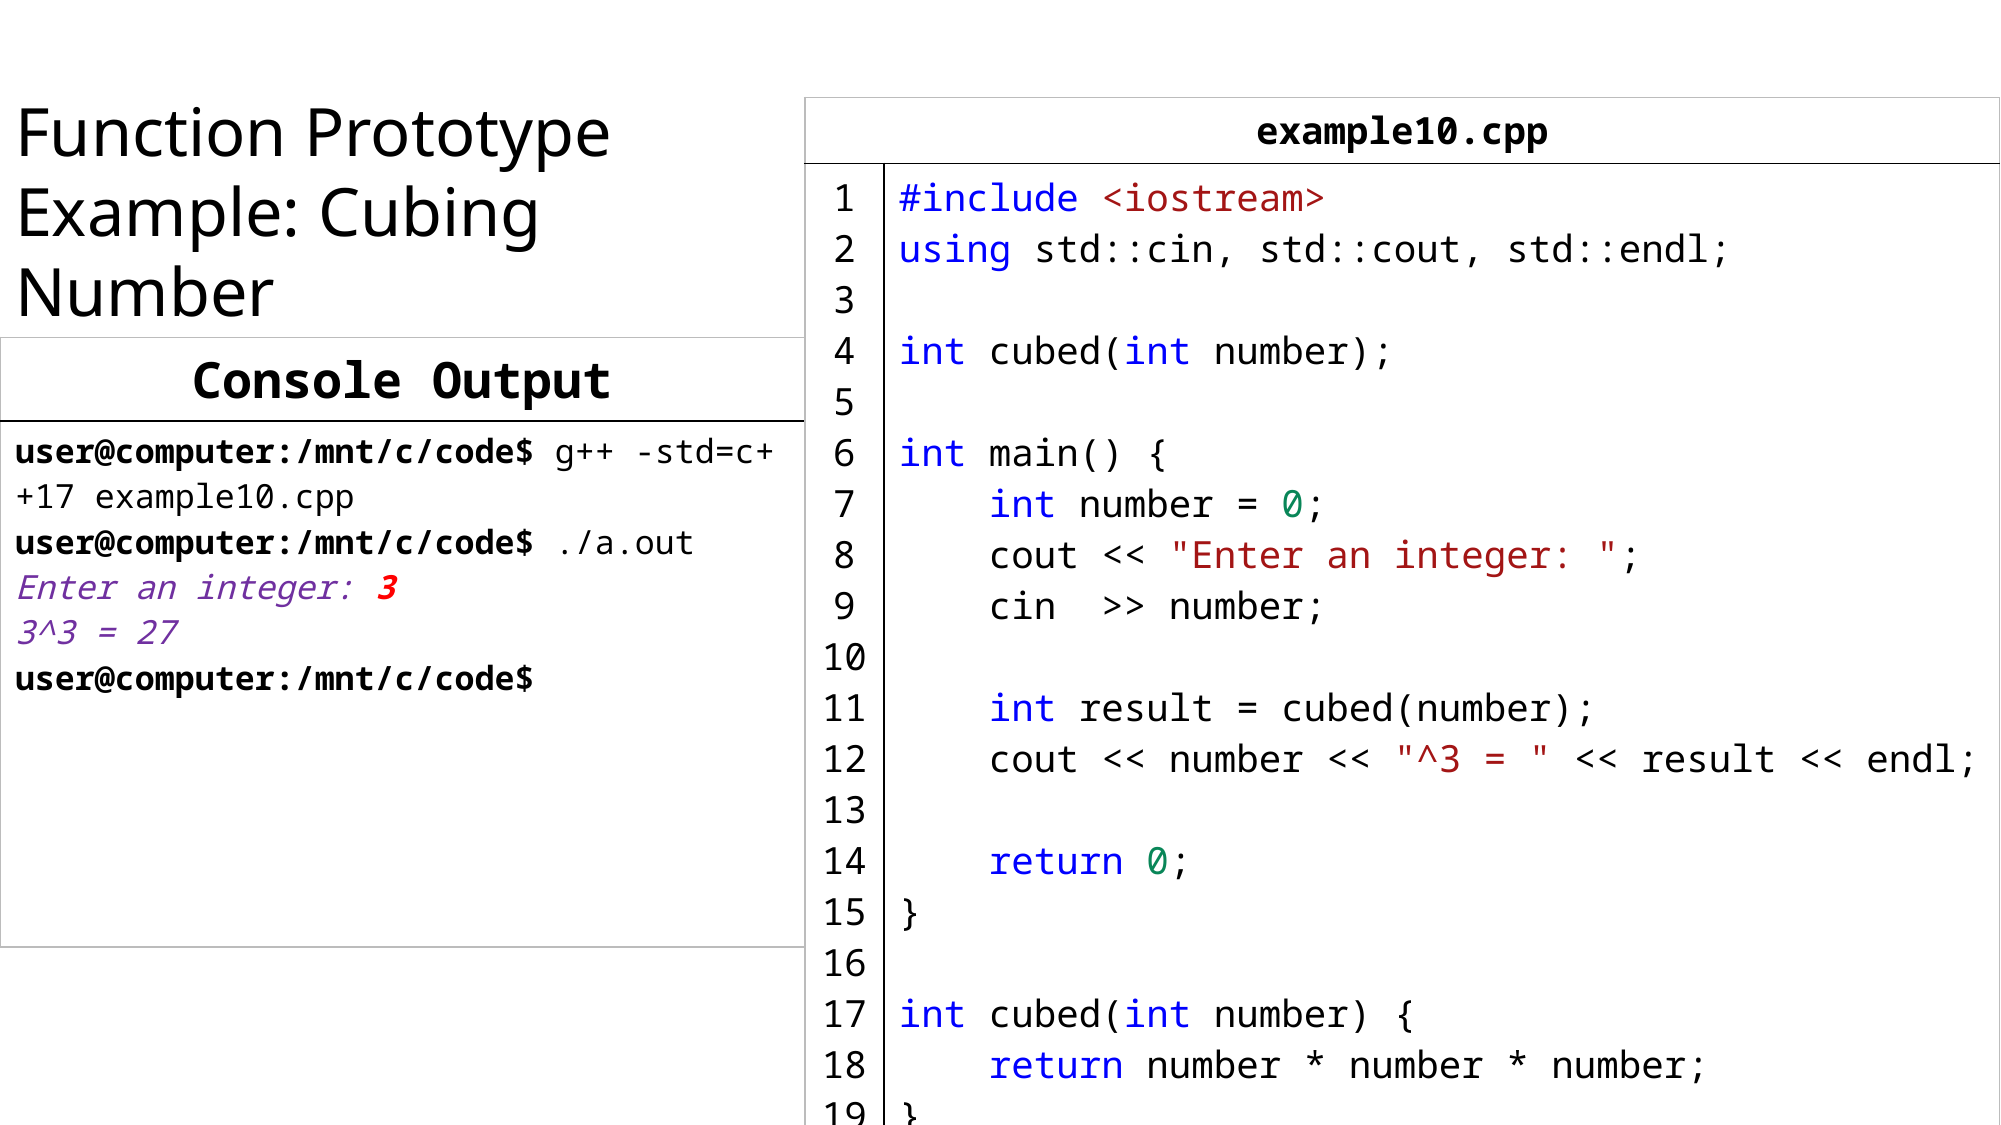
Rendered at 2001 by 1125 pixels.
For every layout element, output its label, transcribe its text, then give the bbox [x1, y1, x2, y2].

table_header Console Output [1, 338, 804, 420]
table_cell user@computer:/mnt/c/code$ g++ -std=c++17 example10.cpp user@computer:/mnt/c/code$ ./a.out Enter an integer: 3 3^3 = 27 user@computer:/mnt/c/code$ [1, 422, 804, 946]
table_cell #include <iostream> using std::cin, std::cout, std::endl; int cubed(int number); int main() { int number = 0; cout << "Enter an integer: "; cin >> number; int result = cubed(number); cout << number << "^3 = " << result << endl; return 0; } int cubed(int number) { return number * number * number; } [885, 164, 1999, 1125]
title Function Prototype Example: Cubing Number [0, 75, 646, 337]
table_header example10.cpp [806, 98, 1999, 163]
table_cell 1 2 3 4 5 6 7 8 9 10 11 12 13 14 15 16 17 18 19 [806, 164, 883, 1125]
